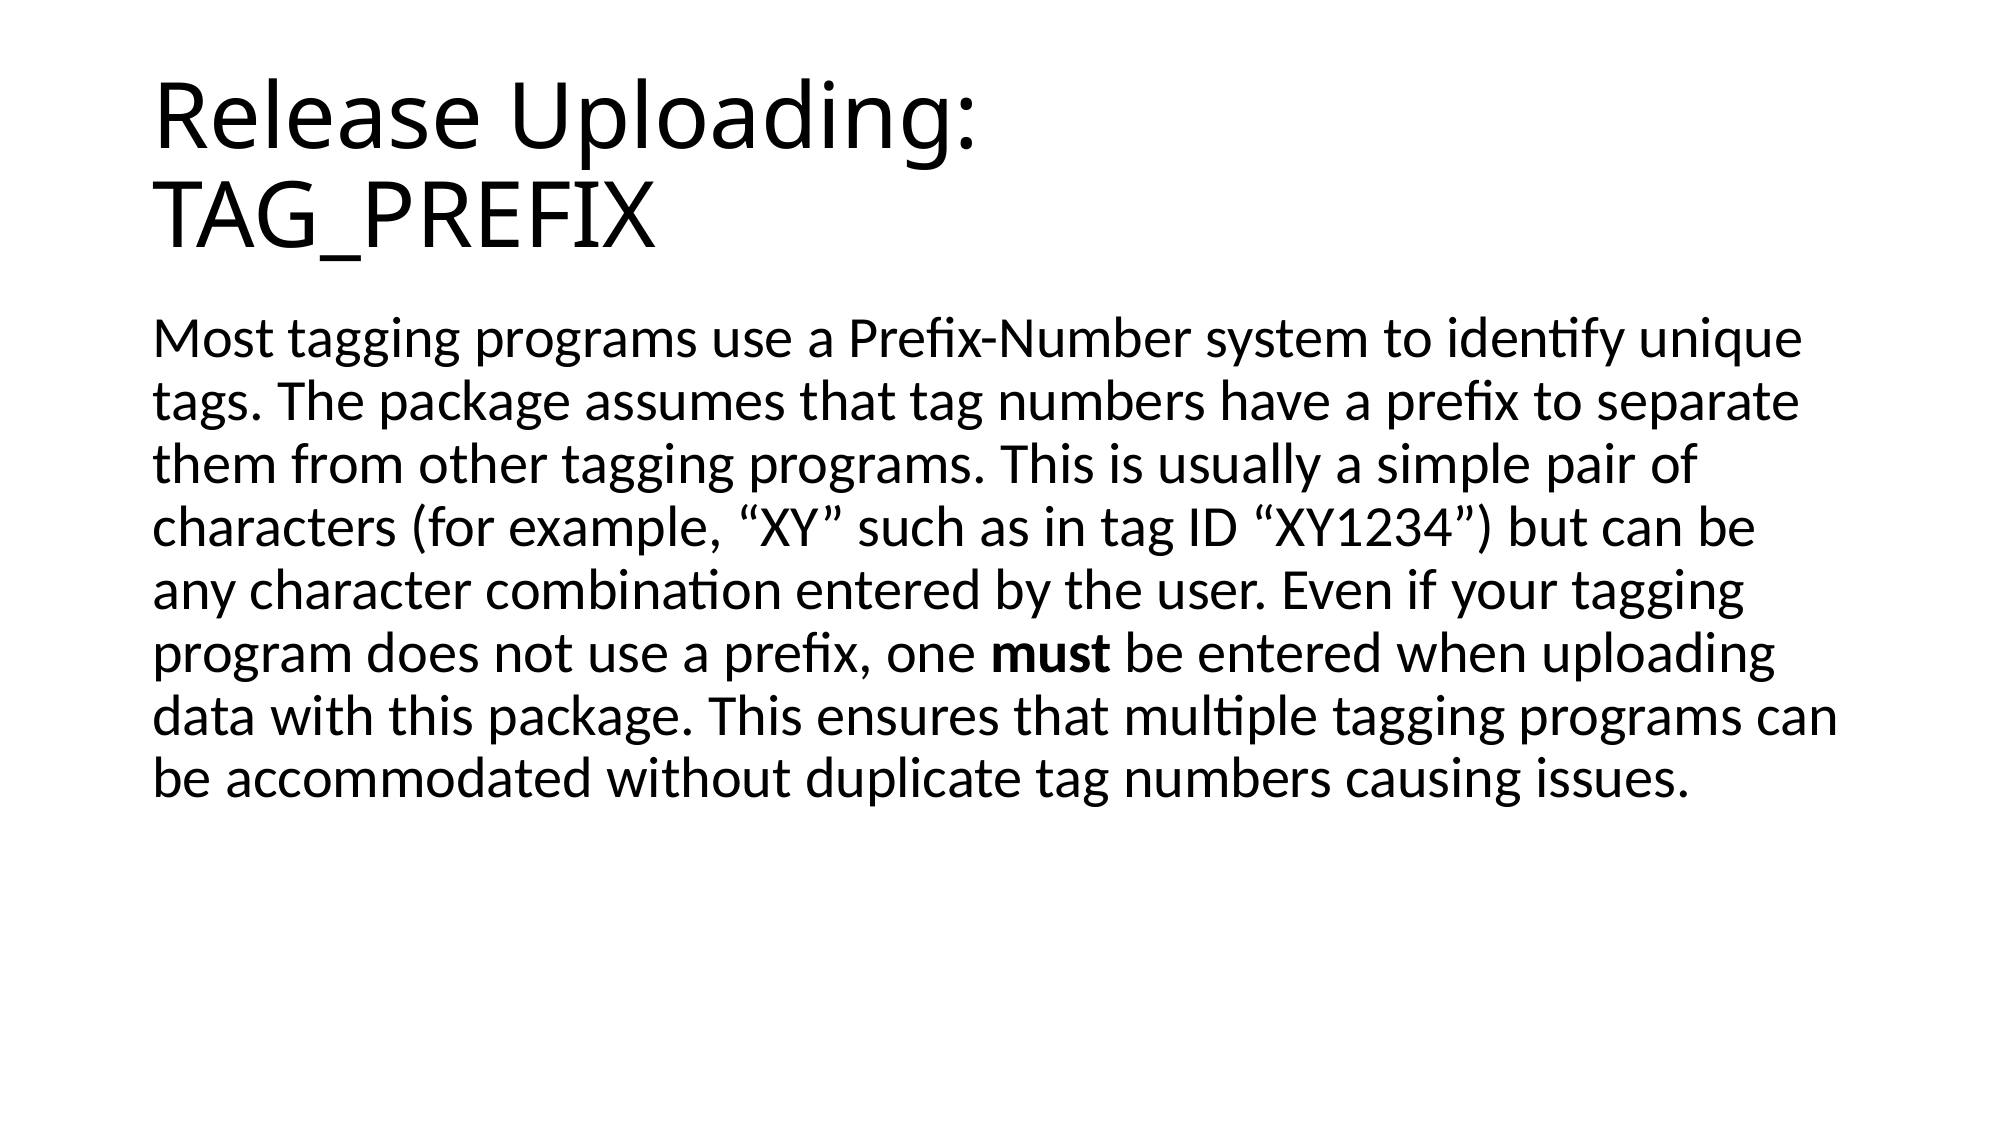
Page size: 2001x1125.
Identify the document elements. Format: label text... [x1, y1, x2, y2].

list Most tagging programs use a Prefix-Number system to identify unique tags. The package assumes that tag numbers have a prefix to separate them from other tagging programs. This is usually a simple pair of characters (for example, “XY” such as in tag ID “XY1234”) but can be any character combination entered by the user. Even if your tagging program does not use a prefix, one must be entered when uploading data with this package. This ensures that multiple tagging programs can be accommodated without duplicate tag numbers causing issues. [137, 299, 1863, 1014]
title Release Uploading: TAG_PREFIX [137, 59, 1863, 278]
